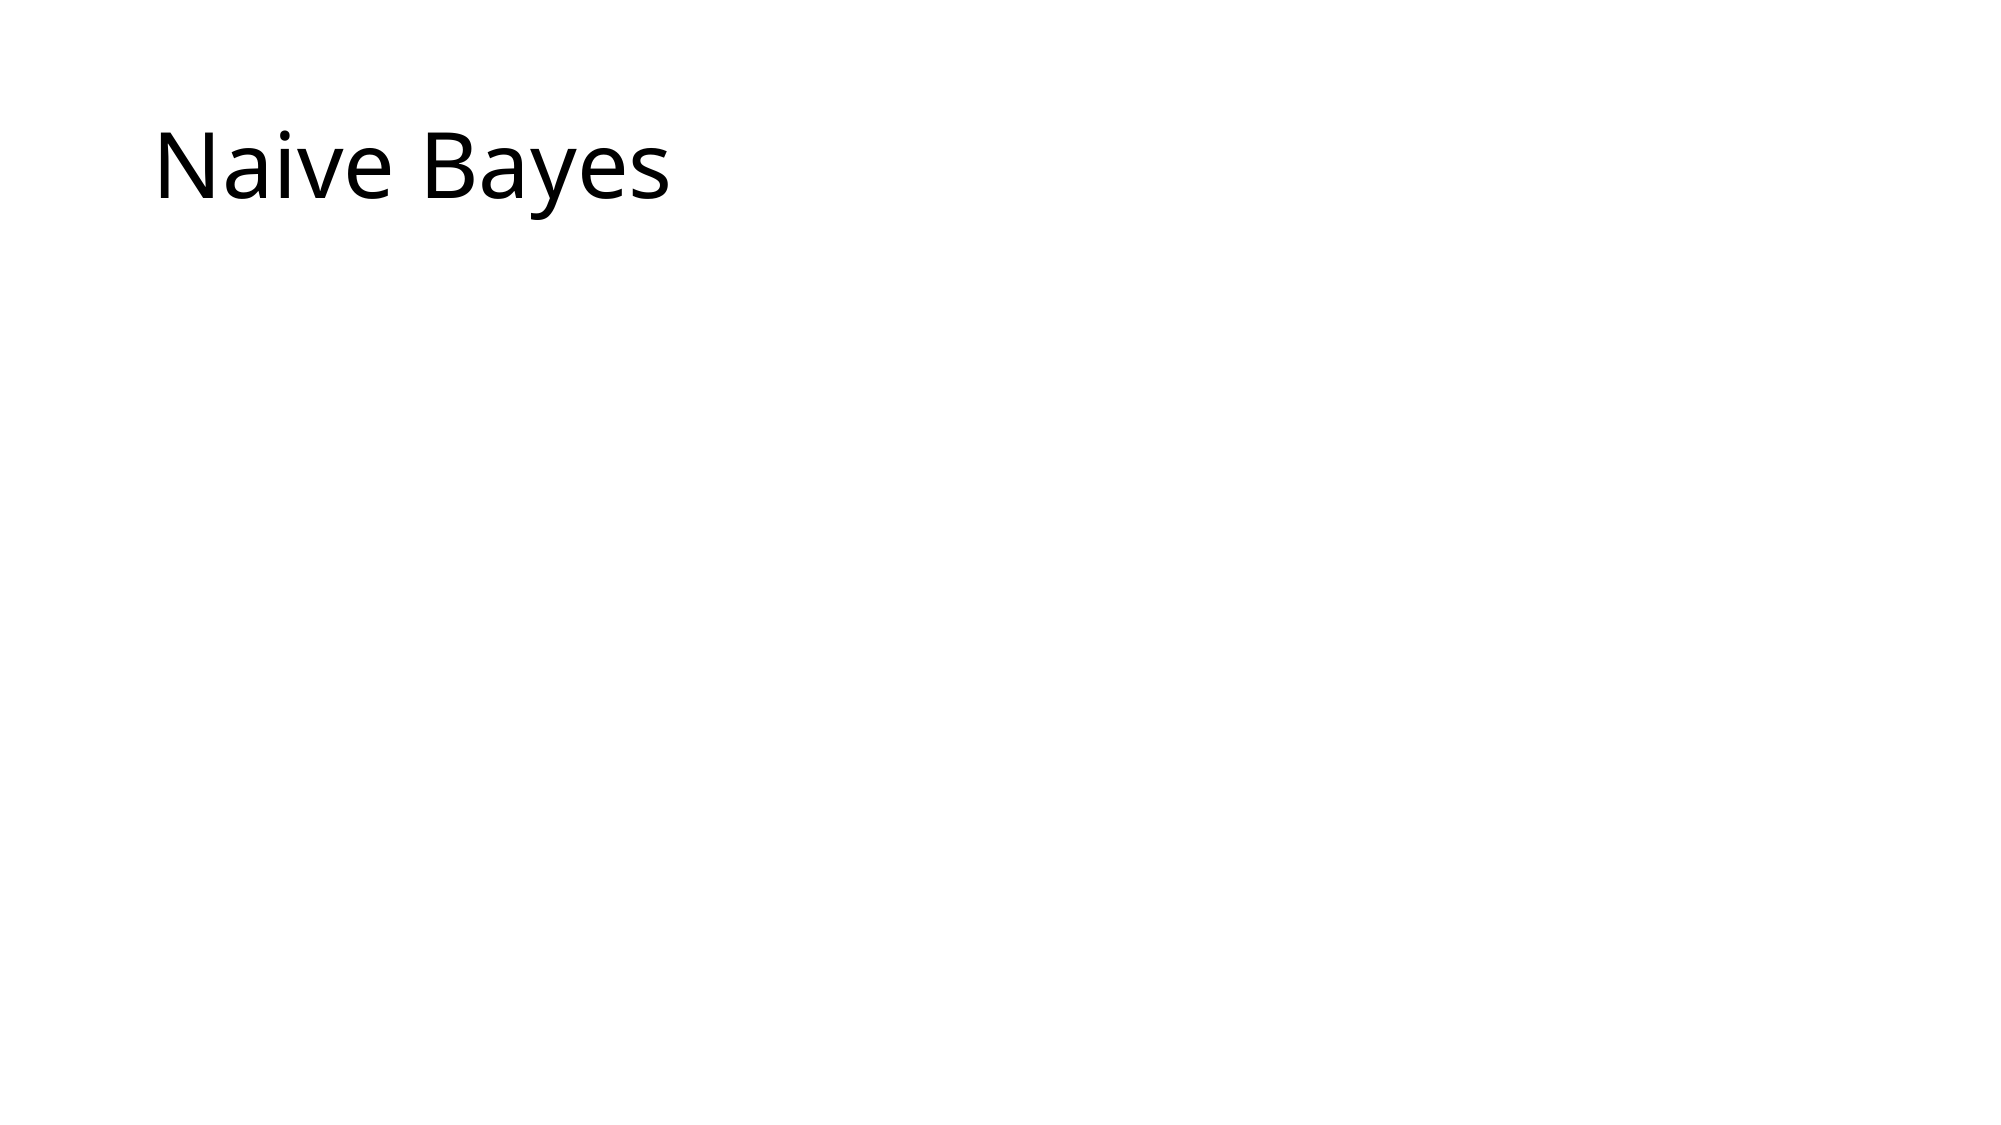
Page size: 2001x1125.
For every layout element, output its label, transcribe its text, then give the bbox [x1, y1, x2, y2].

title Naive Bayes [137, 59, 1863, 278]
